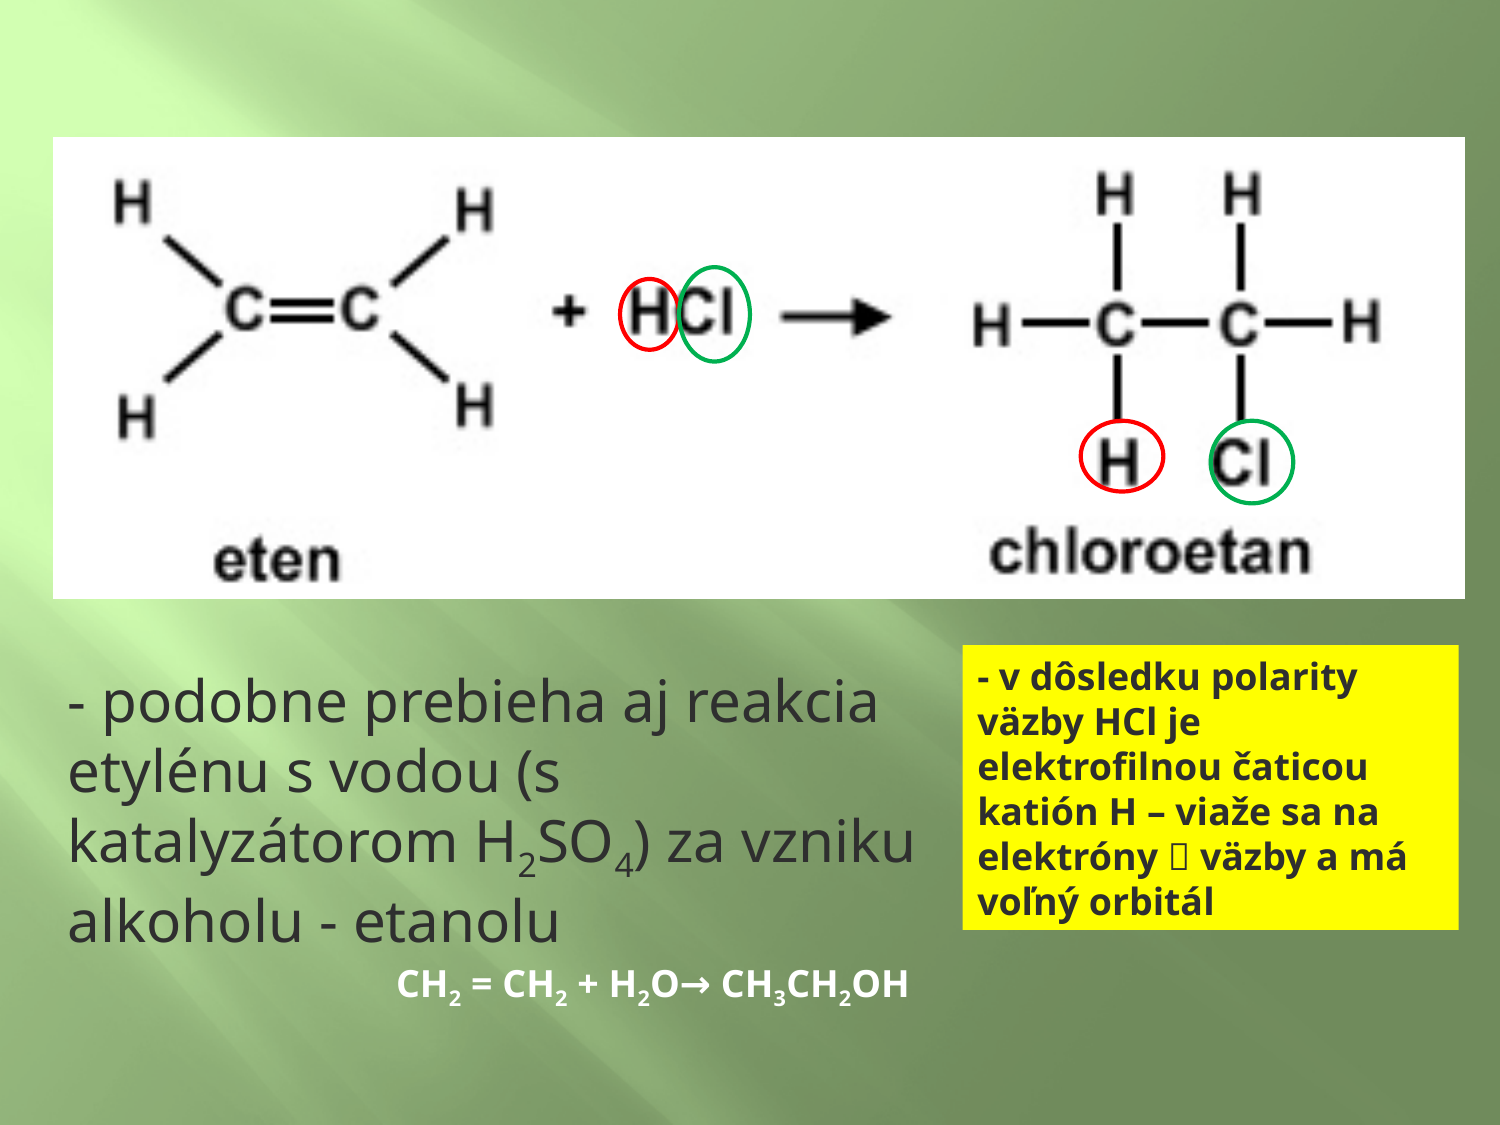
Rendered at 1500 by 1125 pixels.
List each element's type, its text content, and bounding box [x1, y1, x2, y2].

text_box CH2 = CH2 + H2O→ CH3CH2OH [381, 952, 925, 1019]
picture [52, 136, 1465, 599]
text_box - podobne prebieha aj reakcia etylénu s vodou (s katalyzátorom H2SO4) za vzniku alkoholu - etanolu [53, 656, 951, 962]
text_box - v dôsledku polarity väzby HCl je elektrofilnou čaticou katión H – viaže sa na elektróny  väzby a má voľný orbitál [962, 645, 1459, 930]
